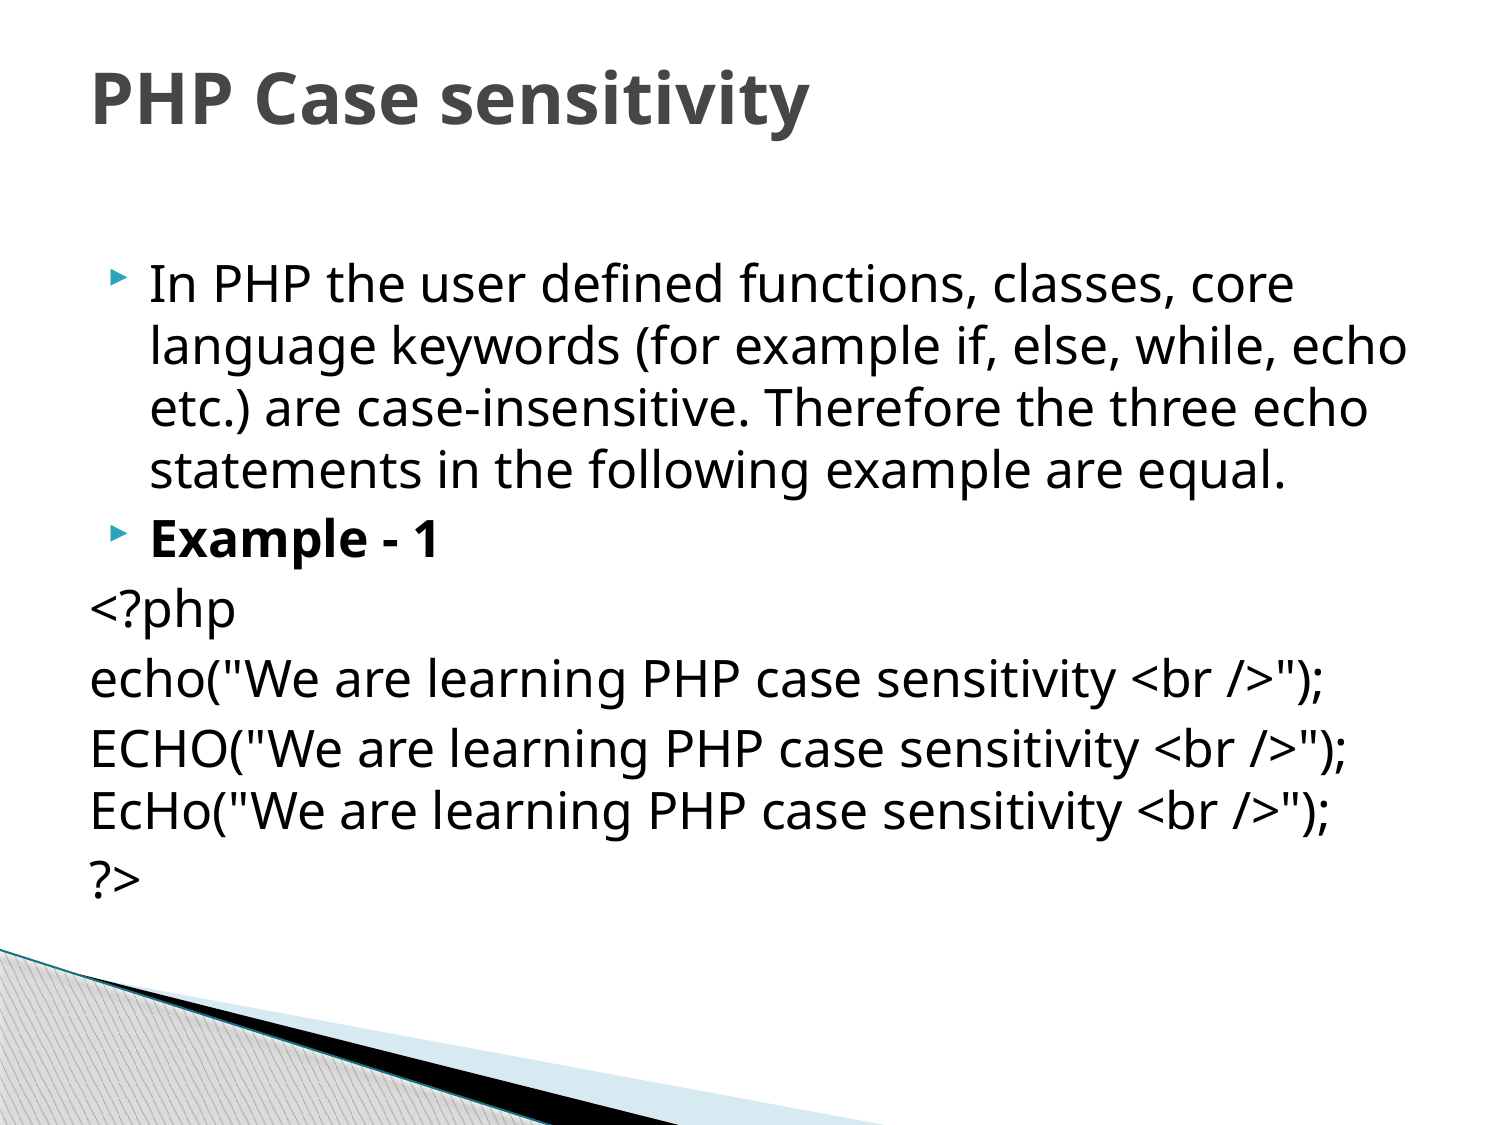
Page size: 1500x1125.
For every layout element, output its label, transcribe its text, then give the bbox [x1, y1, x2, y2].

list In PHP the user defined functions, classes, core language keywords (for example if, else, while, echo etc.) are case-insensitive. Therefore the three echo statements in the following example are equal. Example - 1 <?php echo("We are learning PHP case sensitivity <br />"); ECHO("We are learning PHP case sensitivity <br />"); EcHo("We are learning PHP case sensitivity <br />"); ?> [75, 243, 1425, 986]
title PHP Case sensitivity [75, 45, 1425, 233]
